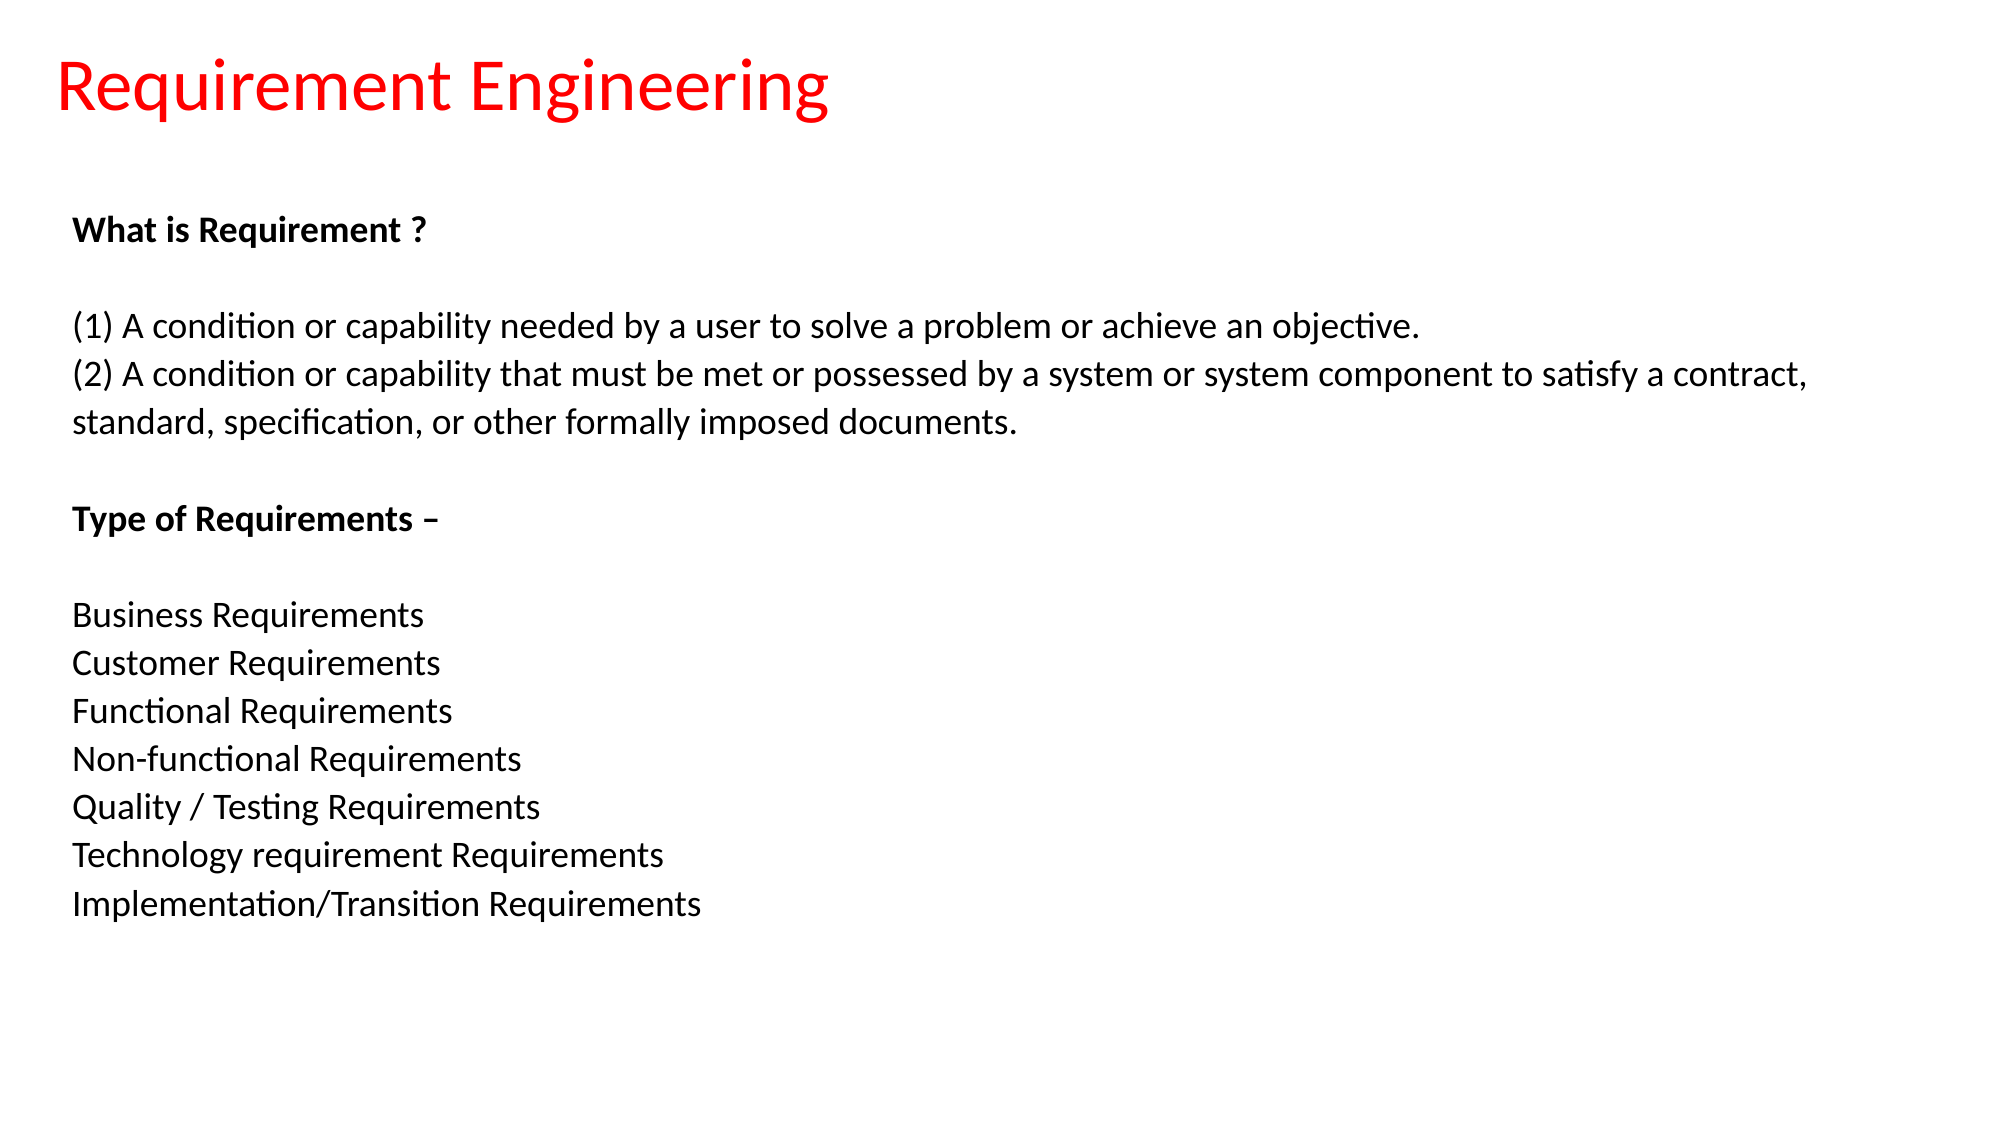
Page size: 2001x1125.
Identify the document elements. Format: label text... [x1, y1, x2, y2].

subtitle Requirement Engineering [41, 11, 975, 162]
title What is Requirement ? (1) A condition or capability needed by a user to solve a problem or achieve an objective. (2) A condition or capability that must be met or possessed by a system or system component to satisfy a contract, standard, specification, or other formally imposed documents. Type of Requirements – Business Requirements Customer Requirements Functional Requirements Non-functional Requirements Quality / Testing Requirements Technology requirement Requirements Implementation/Transition Requirements [57, 146, 1959, 979]
